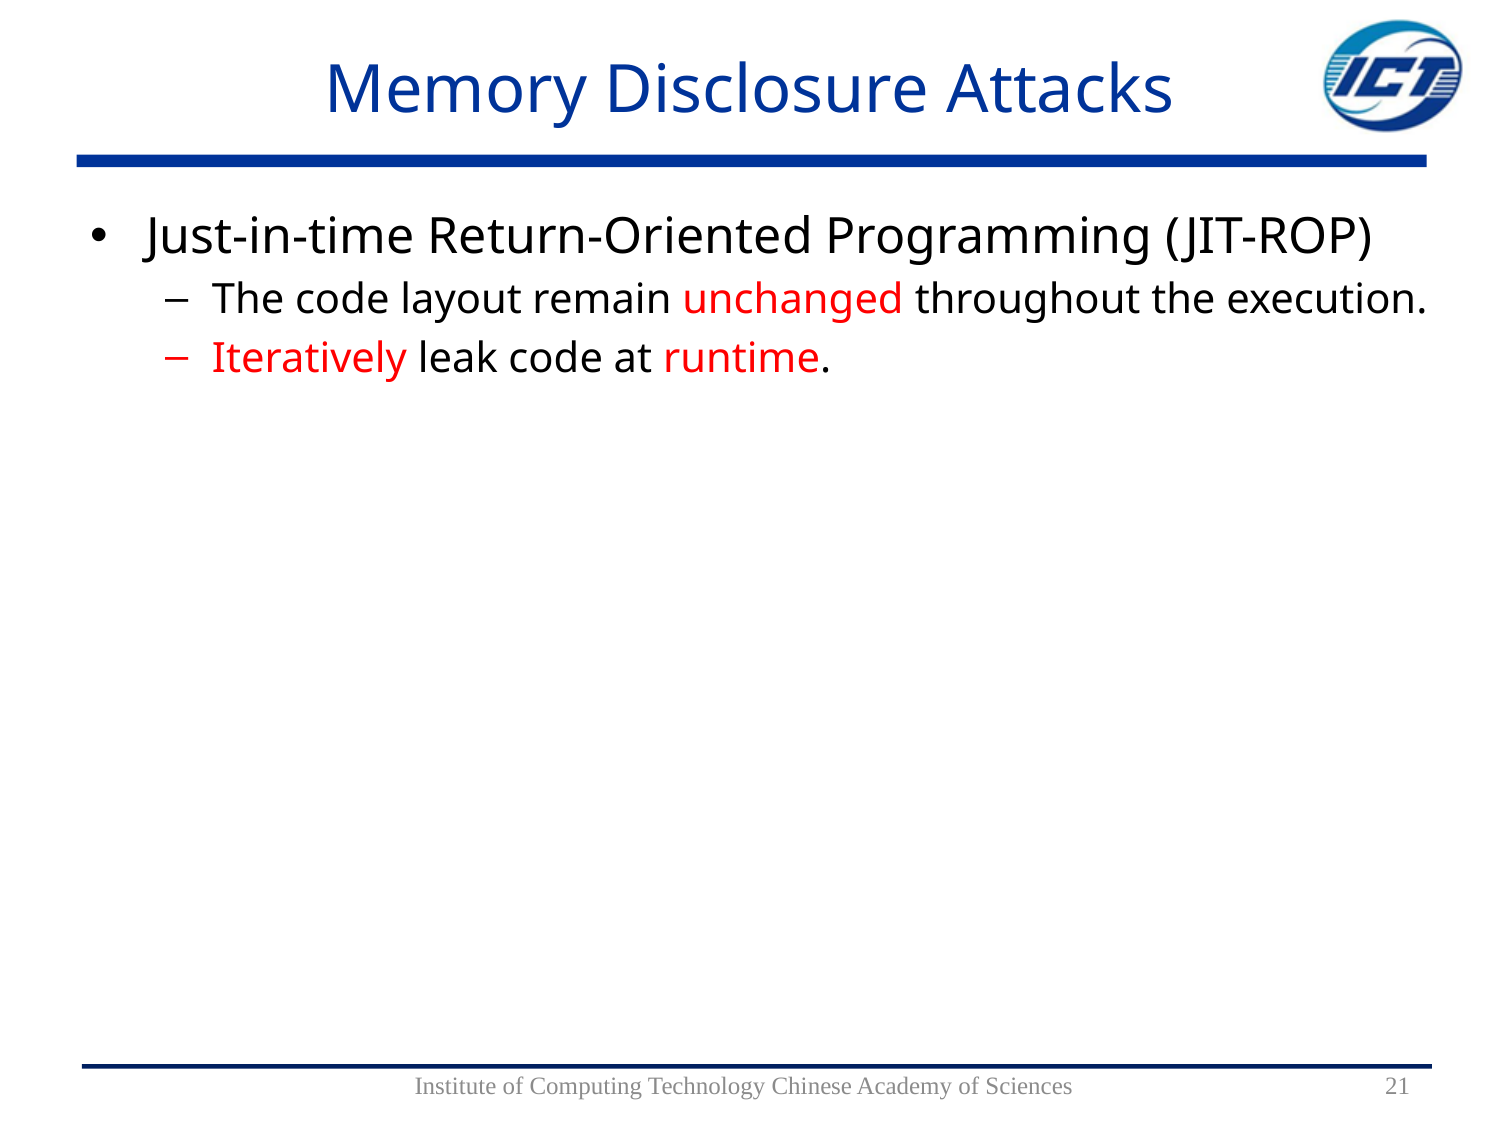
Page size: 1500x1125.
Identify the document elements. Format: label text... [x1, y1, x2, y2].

list Just-in-time Return-Oriented Programming (JIT-ROP) The code layout remain unchanged throughout the execution. Iteratively leak code at runtime. [75, 196, 1459, 1047]
title Memory Disclosure Attacks [75, 23, 1425, 149]
footer Institute of Computing Technology Chinese Academy of Sciences [242, 1066, 1246, 1103]
picture [1276, 0, 1500, 137]
slide_number 21 [1246, 1066, 1425, 1103]
